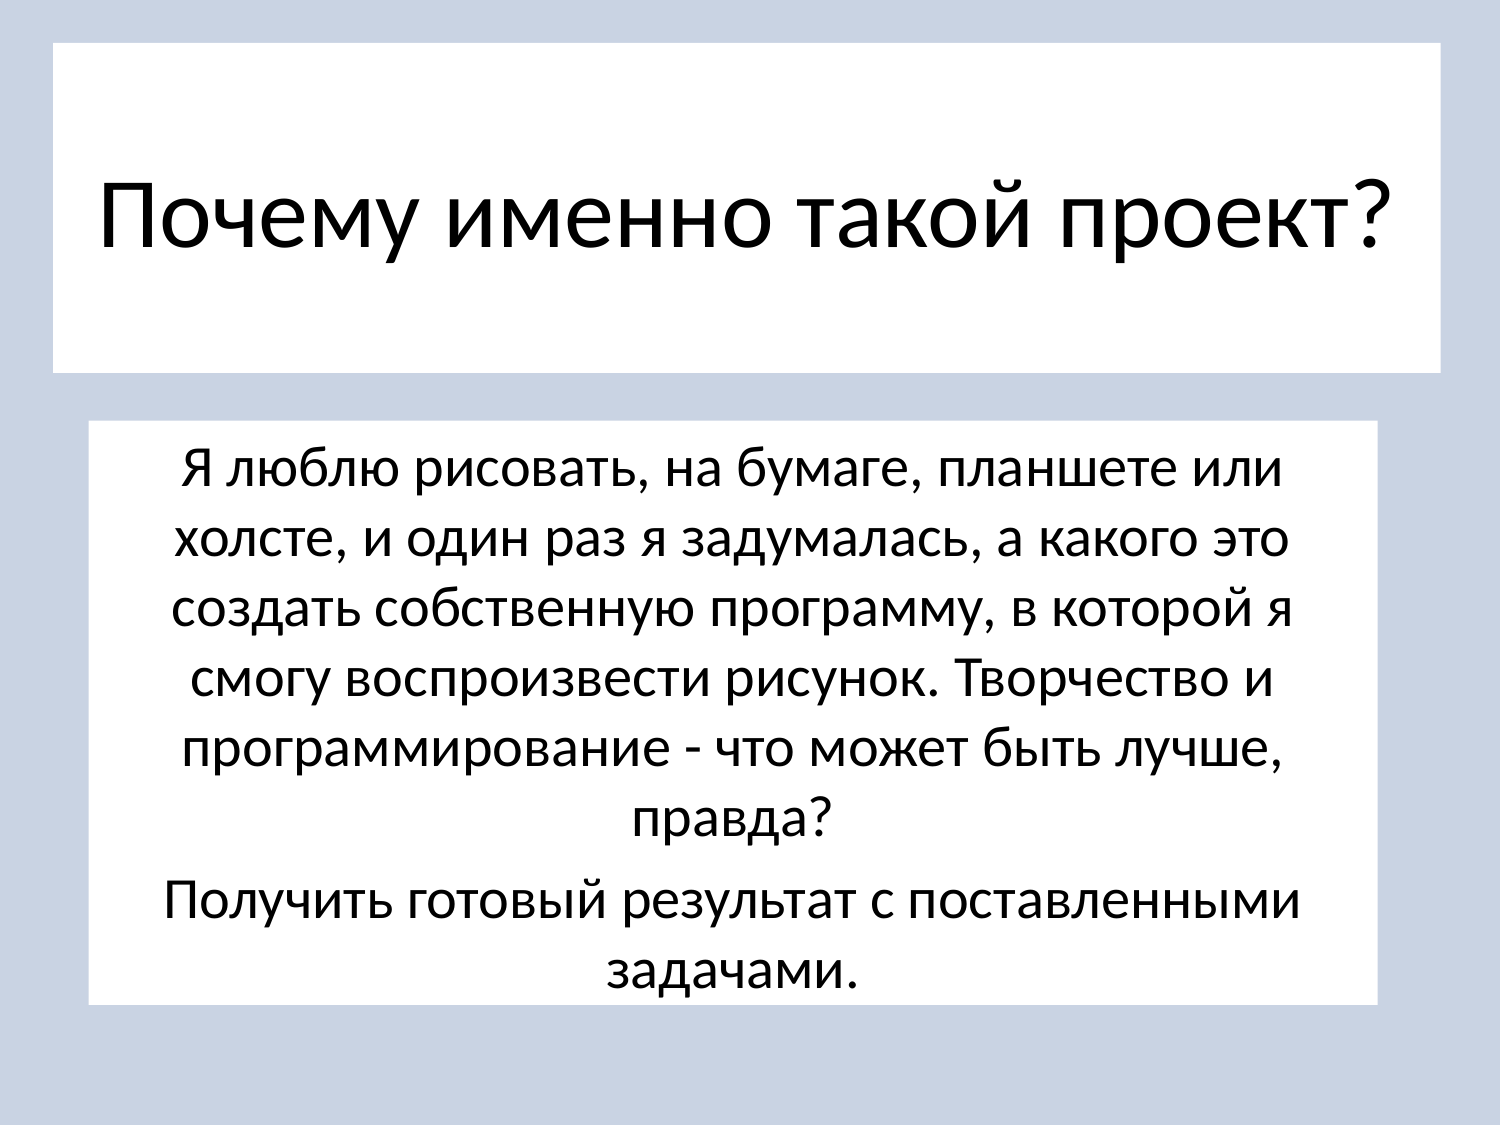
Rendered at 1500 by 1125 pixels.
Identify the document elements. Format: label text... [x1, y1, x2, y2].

text_box Я люблю рисовать, на бумаге, планшете или холсте, и один раз я задумалась, а какого это создать собственную программу, в которой я смогу воспроизвести рисунок. Творчество и программирование - что может быть лучше, правда? Получить готовый результат с поставленными задачами. [88, 420, 1378, 1005]
title Почему именно такой проект? [52, 42, 1441, 374]
